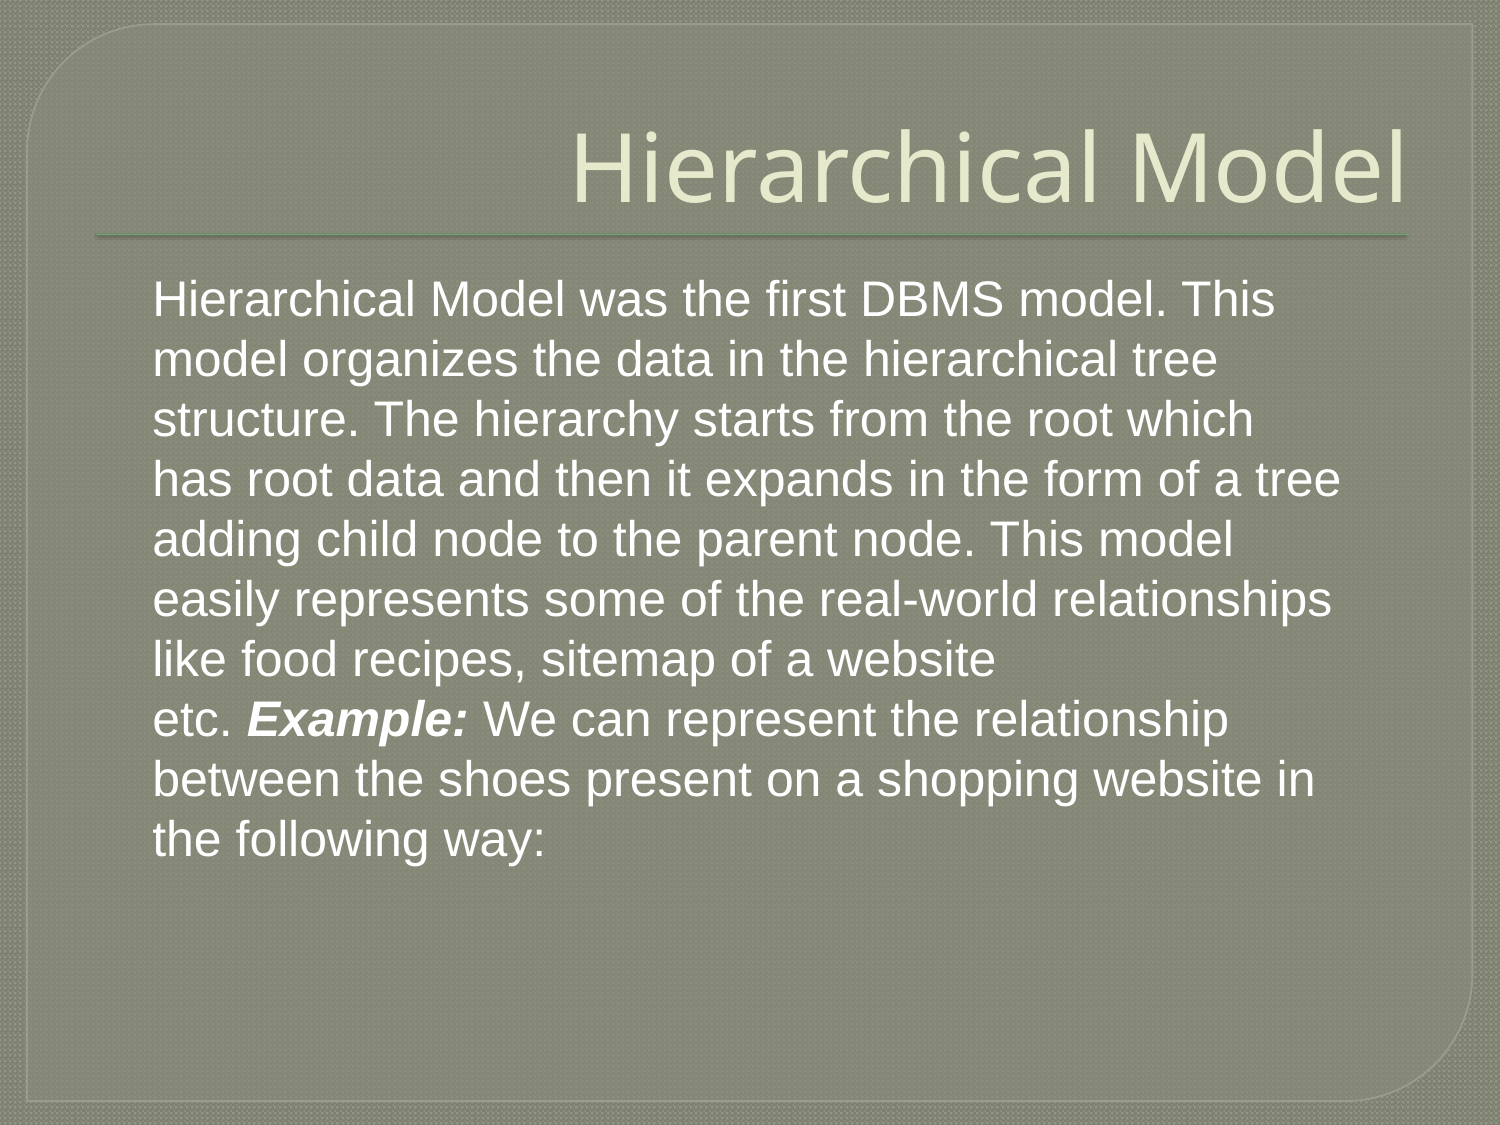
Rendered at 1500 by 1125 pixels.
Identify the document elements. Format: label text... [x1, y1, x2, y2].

title Hierarchical Model [75, 41, 1425, 229]
text_box Hierarchical Model was the first DBMS model. This model organizes the data in the hierarchical tree structure. The hierarchy starts from the root which has root data and then it expands in the form of a tree adding child node to the parent node. This model easily represents some of the real-world relationships like food recipes, sitemap of a website etc. Example: We can represent the relationship between the shoes present on a shopping website in the following way: [137, 259, 1363, 875]
